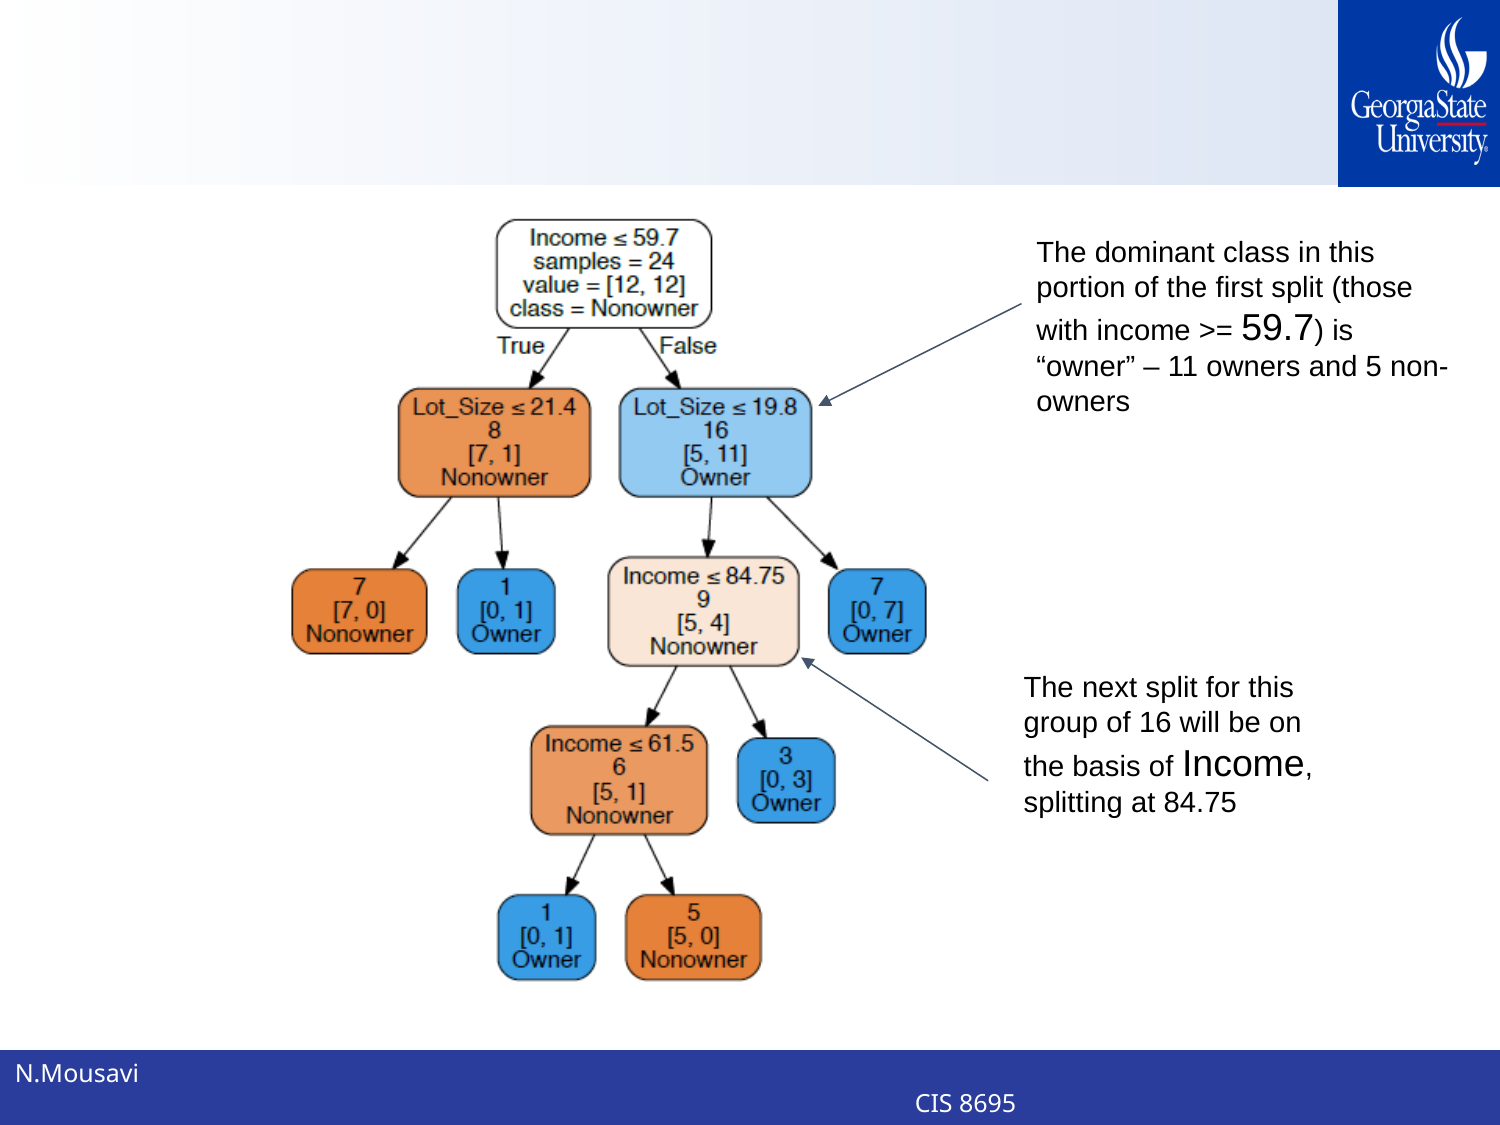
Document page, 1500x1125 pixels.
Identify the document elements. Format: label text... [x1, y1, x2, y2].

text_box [818, 303, 1022, 406]
picture [1338, 0, 1500, 187]
text_box The next split for this group of 16 will be on the basis of Income, splitting at 84.75 [1008, 661, 1334, 818]
text_box The dominant class in this portion of the first split (those with income >= 59.7) is “owner” – 11 owners and 5 non-owners [1021, 225, 1472, 382]
picture [262, 199, 955, 1007]
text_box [801, 657, 989, 781]
